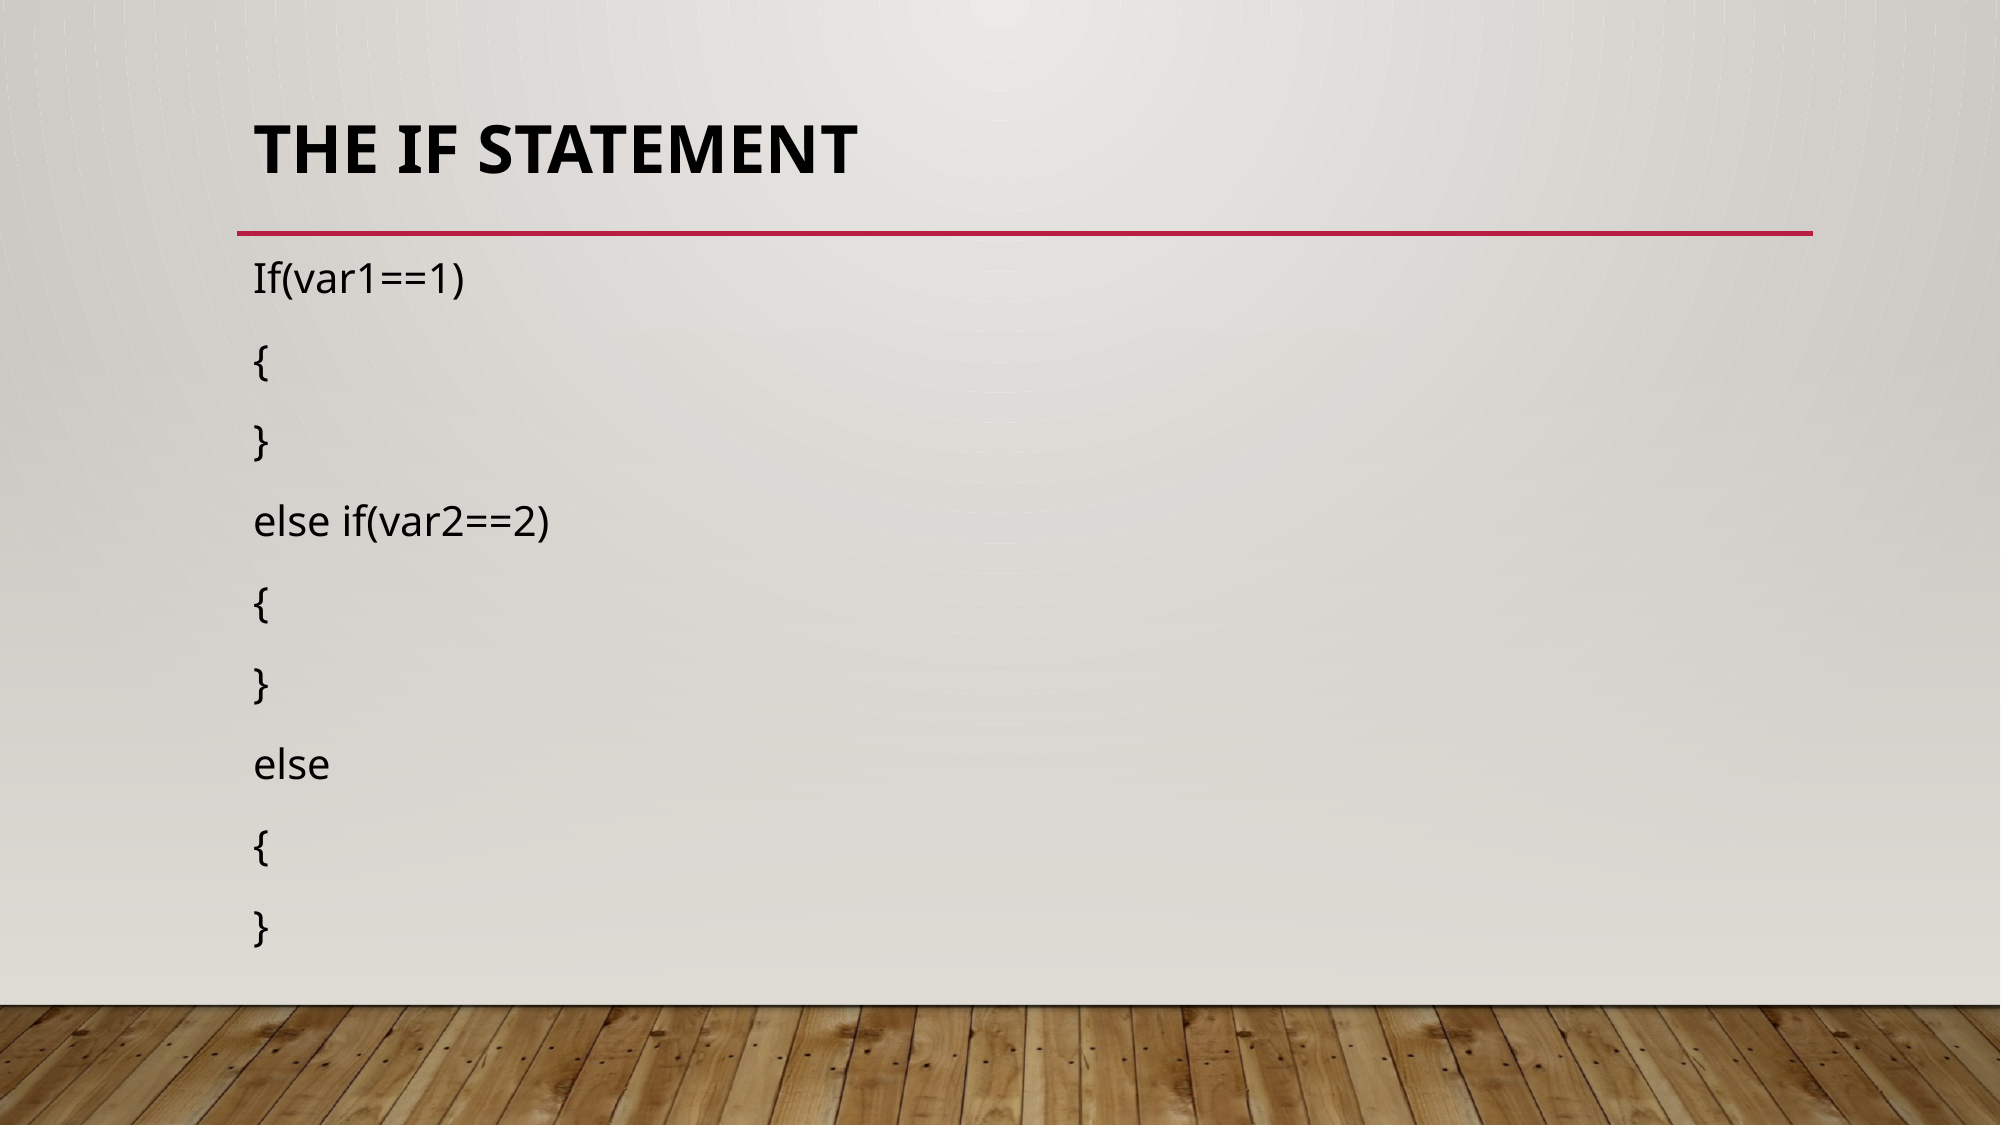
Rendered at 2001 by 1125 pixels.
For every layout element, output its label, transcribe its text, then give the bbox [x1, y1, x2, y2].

picture [0, 1005, 2000, 1125]
title The If statement [238, 108, 1814, 234]
list If(var1==1) { } else if(var2==2) { } else { } [238, 234, 1814, 994]
